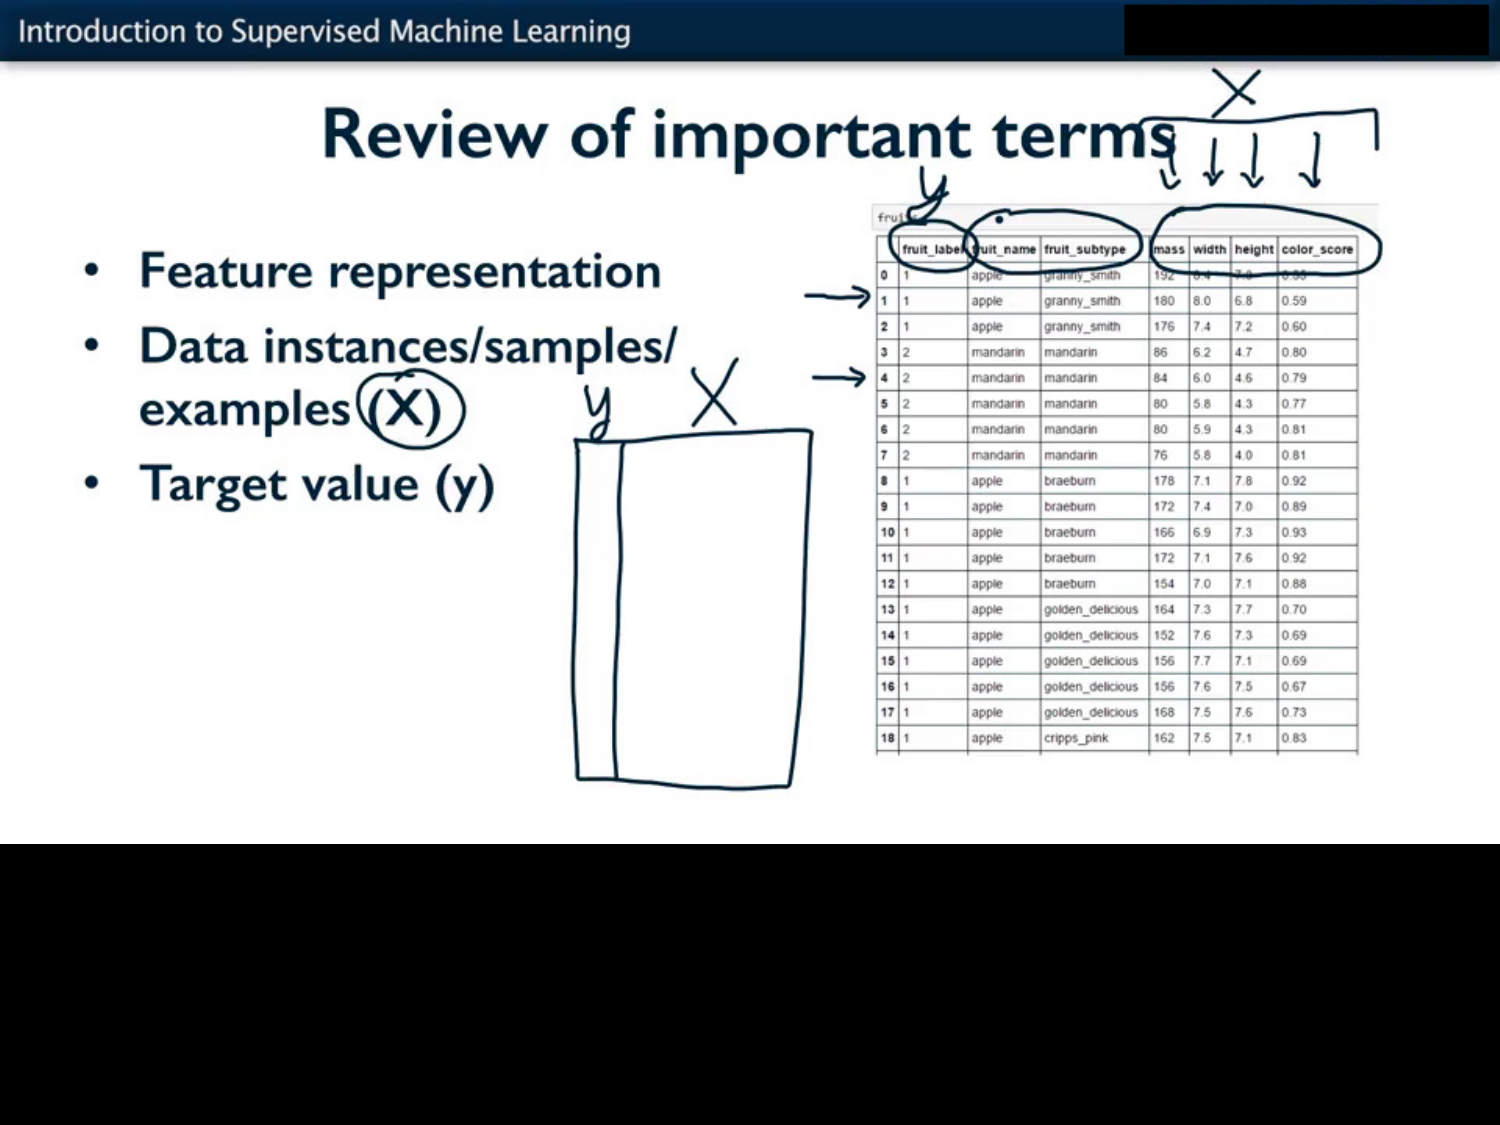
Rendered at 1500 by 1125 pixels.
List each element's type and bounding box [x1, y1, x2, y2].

picture [0, 0, 1500, 844]
